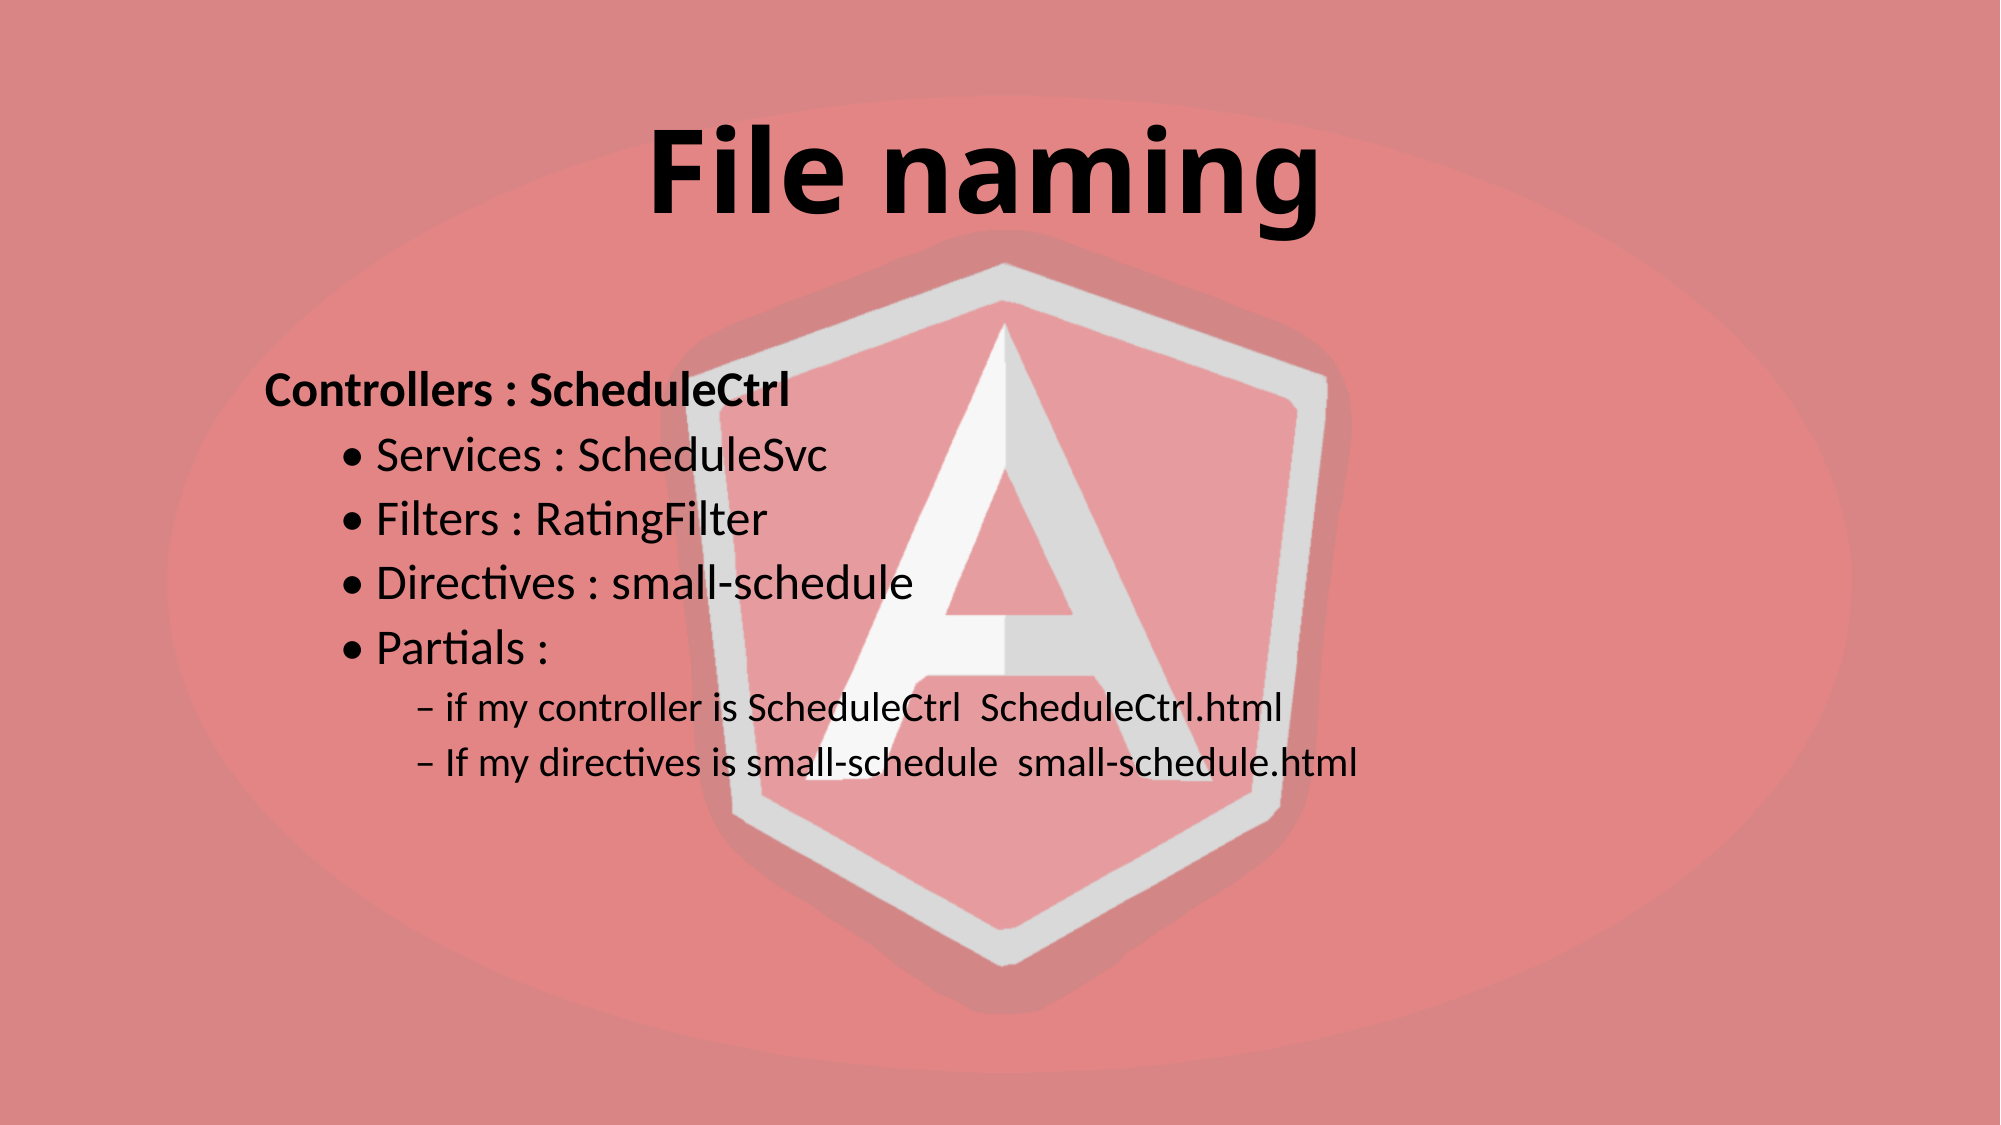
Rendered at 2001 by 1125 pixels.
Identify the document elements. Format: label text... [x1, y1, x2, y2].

title File naming [249, 105, 1750, 247]
subtitle Controllers : ScheduleCtrl • Services : ScheduleSvc • Filters : RatingFilter • Directives : small-schedule • Partials : – if my controller is ScheduleCtrl ScheduleCtrl.html – If my directives is small-schedule small-schedule.html [249, 355, 1750, 1042]
